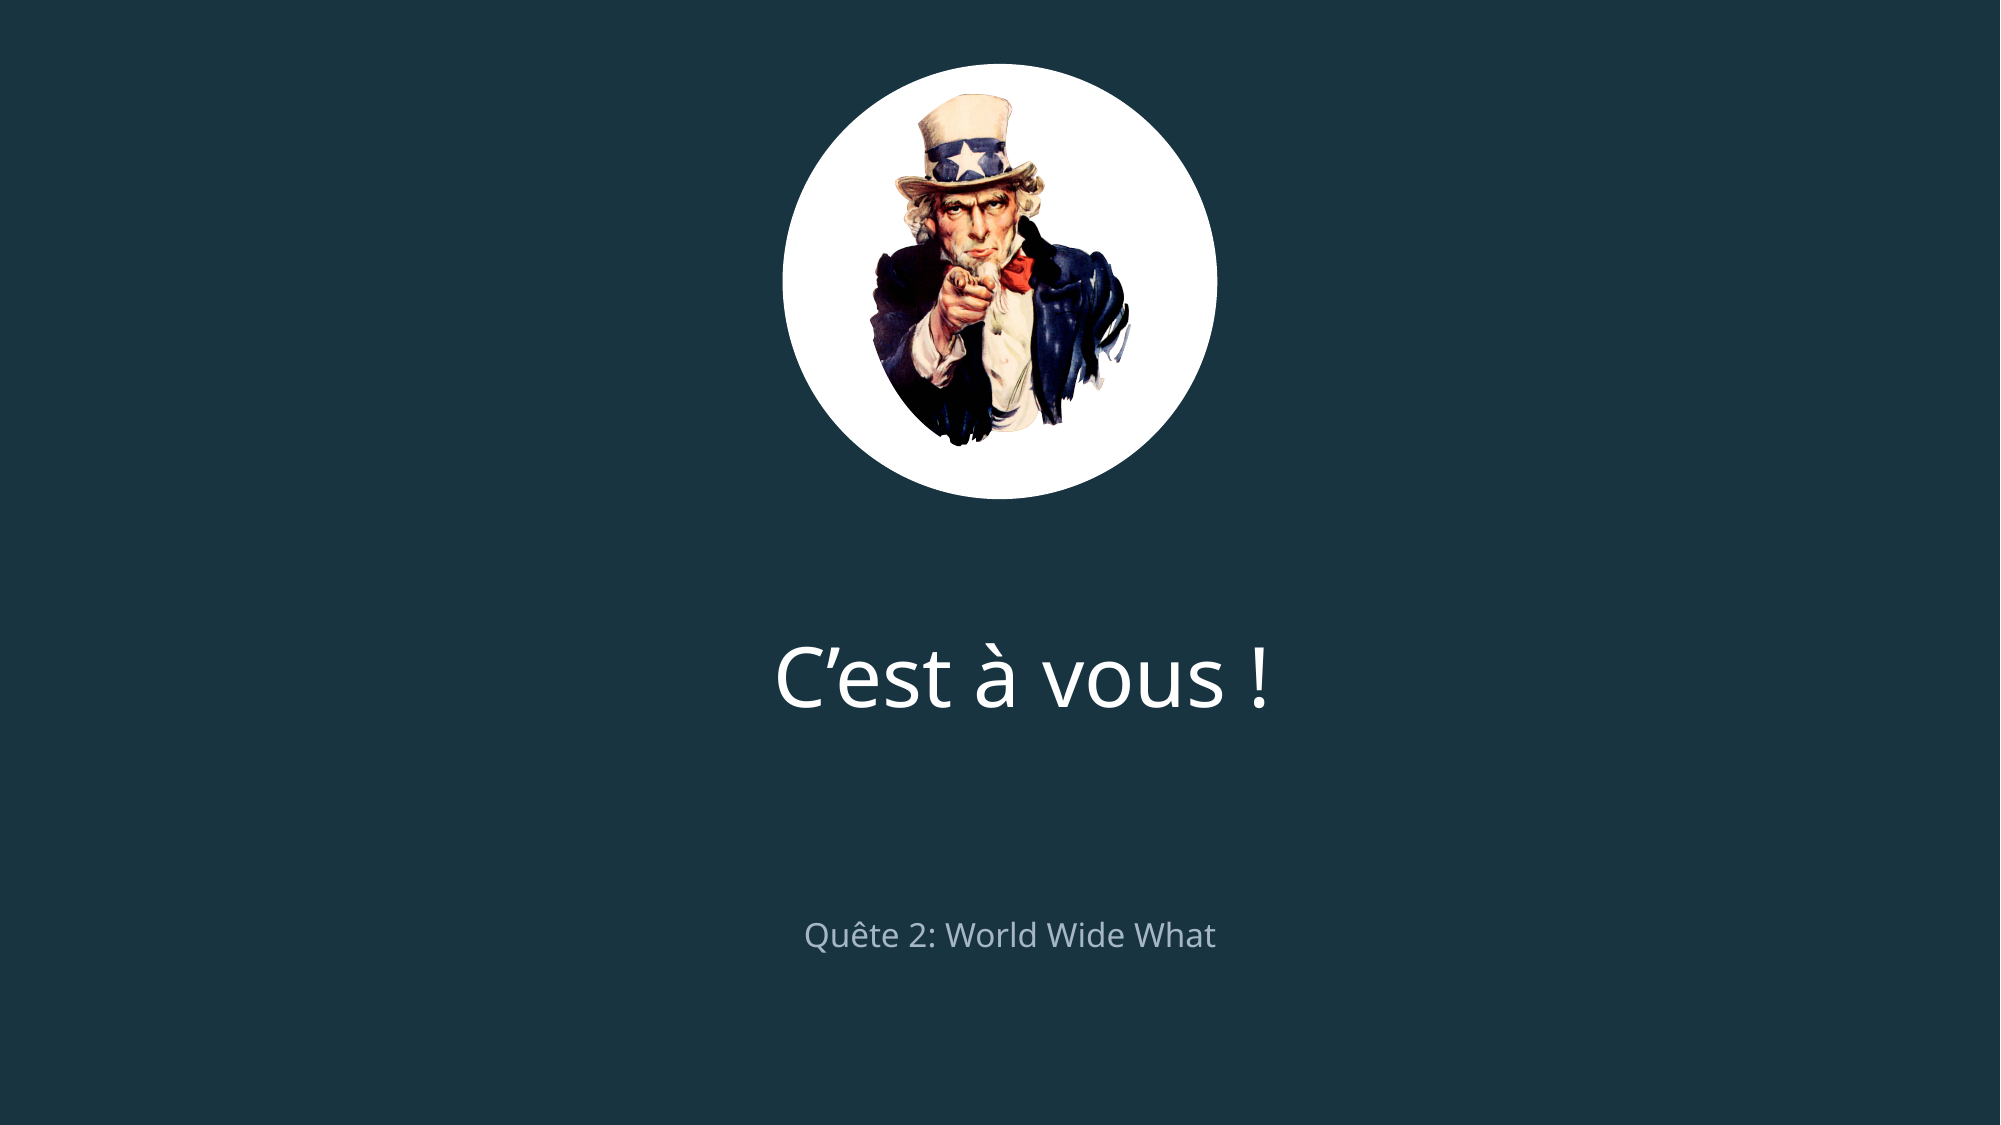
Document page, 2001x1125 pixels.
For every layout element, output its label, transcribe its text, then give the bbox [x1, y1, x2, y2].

picture [862, 86, 1138, 456]
text_box [876, 463, 1124, 502]
subtitle Quête 2: World Wide What [180, 893, 1820, 1013]
title C’est à vous ! [196, 513, 1849, 835]
text_box [901, 61, 1098, 85]
text_box [780, 114, 857, 449]
text_box [1143, 114, 1220, 449]
